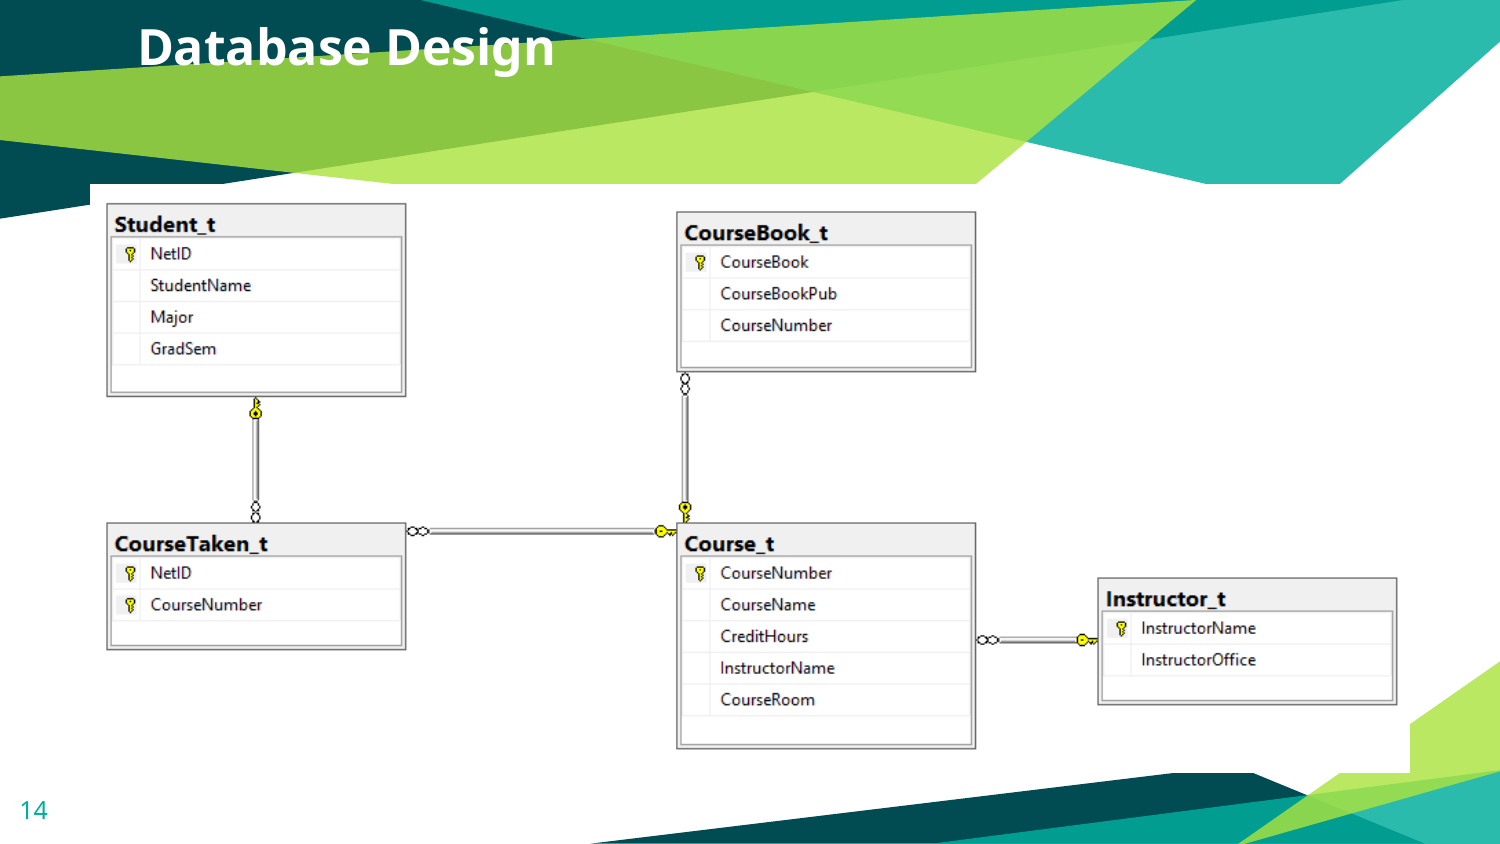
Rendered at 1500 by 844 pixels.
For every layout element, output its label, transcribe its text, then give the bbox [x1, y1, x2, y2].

title Database Design [122, 0, 1332, 141]
slide_number ‹#› [4, 779, 95, 844]
picture [90, 184, 1410, 774]
